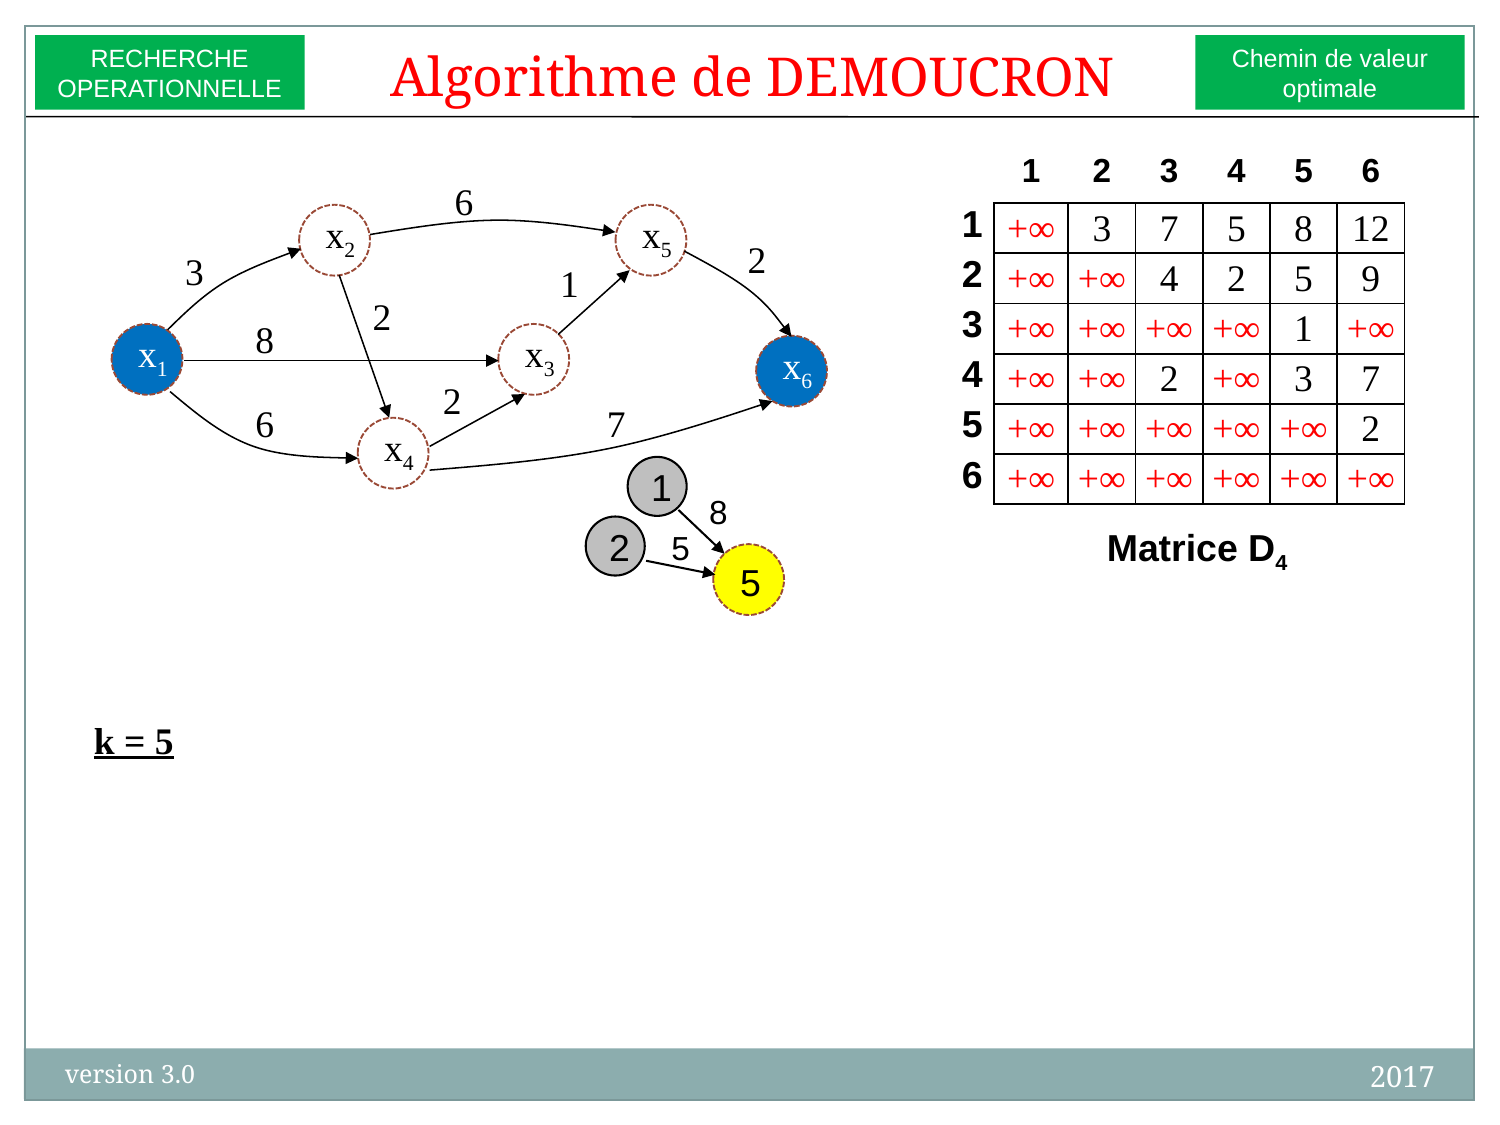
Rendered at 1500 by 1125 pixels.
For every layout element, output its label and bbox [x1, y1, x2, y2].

table_cell [1338, 304, 1404, 353]
table_cell [1136, 455, 1202, 503]
table_cell [995, 304, 1067, 353]
text_box [111, 169, 851, 616]
table_cell [1204, 204, 1269, 252]
table_cell [1204, 455, 1269, 503]
text_box [35, 35, 305, 110]
text_box [992, 516, 1403, 582]
table_cell [1271, 455, 1336, 503]
table_cell [1136, 204, 1202, 252]
text_box [1195, 35, 1465, 110]
table_cell [1338, 204, 1404, 252]
table_cell [1271, 355, 1336, 403]
table_cell [877, 203, 993, 504]
table_cell [1069, 304, 1135, 353]
text_box [584, 515, 646, 577]
table_cell [1204, 405, 1269, 453]
table_cell [1069, 455, 1135, 503]
table_cell [1338, 405, 1404, 453]
table_cell [1204, 355, 1269, 403]
table_cell [1069, 254, 1135, 303]
table_cell [1271, 204, 1336, 252]
table_cell [1136, 304, 1202, 353]
table_cell [1204, 254, 1269, 303]
table_cell [1271, 254, 1336, 303]
slide_number [950, 1050, 1450, 1111]
table_cell [1136, 254, 1202, 303]
table_cell [1338, 254, 1404, 303]
table_cell [1069, 355, 1135, 403]
table_cell [995, 355, 1067, 403]
title [304, 35, 1200, 115]
table_cell [1136, 355, 1202, 403]
table_cell [1204, 304, 1269, 353]
table_cell [995, 455, 1067, 503]
text_box [79, 709, 1369, 929]
table_cell [1069, 405, 1135, 453]
table_cell [995, 254, 1067, 303]
table_cell [1136, 405, 1202, 453]
table_cell [995, 204, 1067, 252]
footer [50, 1051, 638, 1112]
table_cell [1338, 355, 1404, 403]
table_cell [1069, 204, 1135, 252]
table_header [877, 153, 1405, 203]
table_cell [1338, 455, 1404, 503]
table_cell [1271, 405, 1336, 453]
table_cell [995, 405, 1067, 453]
table_cell [1271, 304, 1336, 353]
